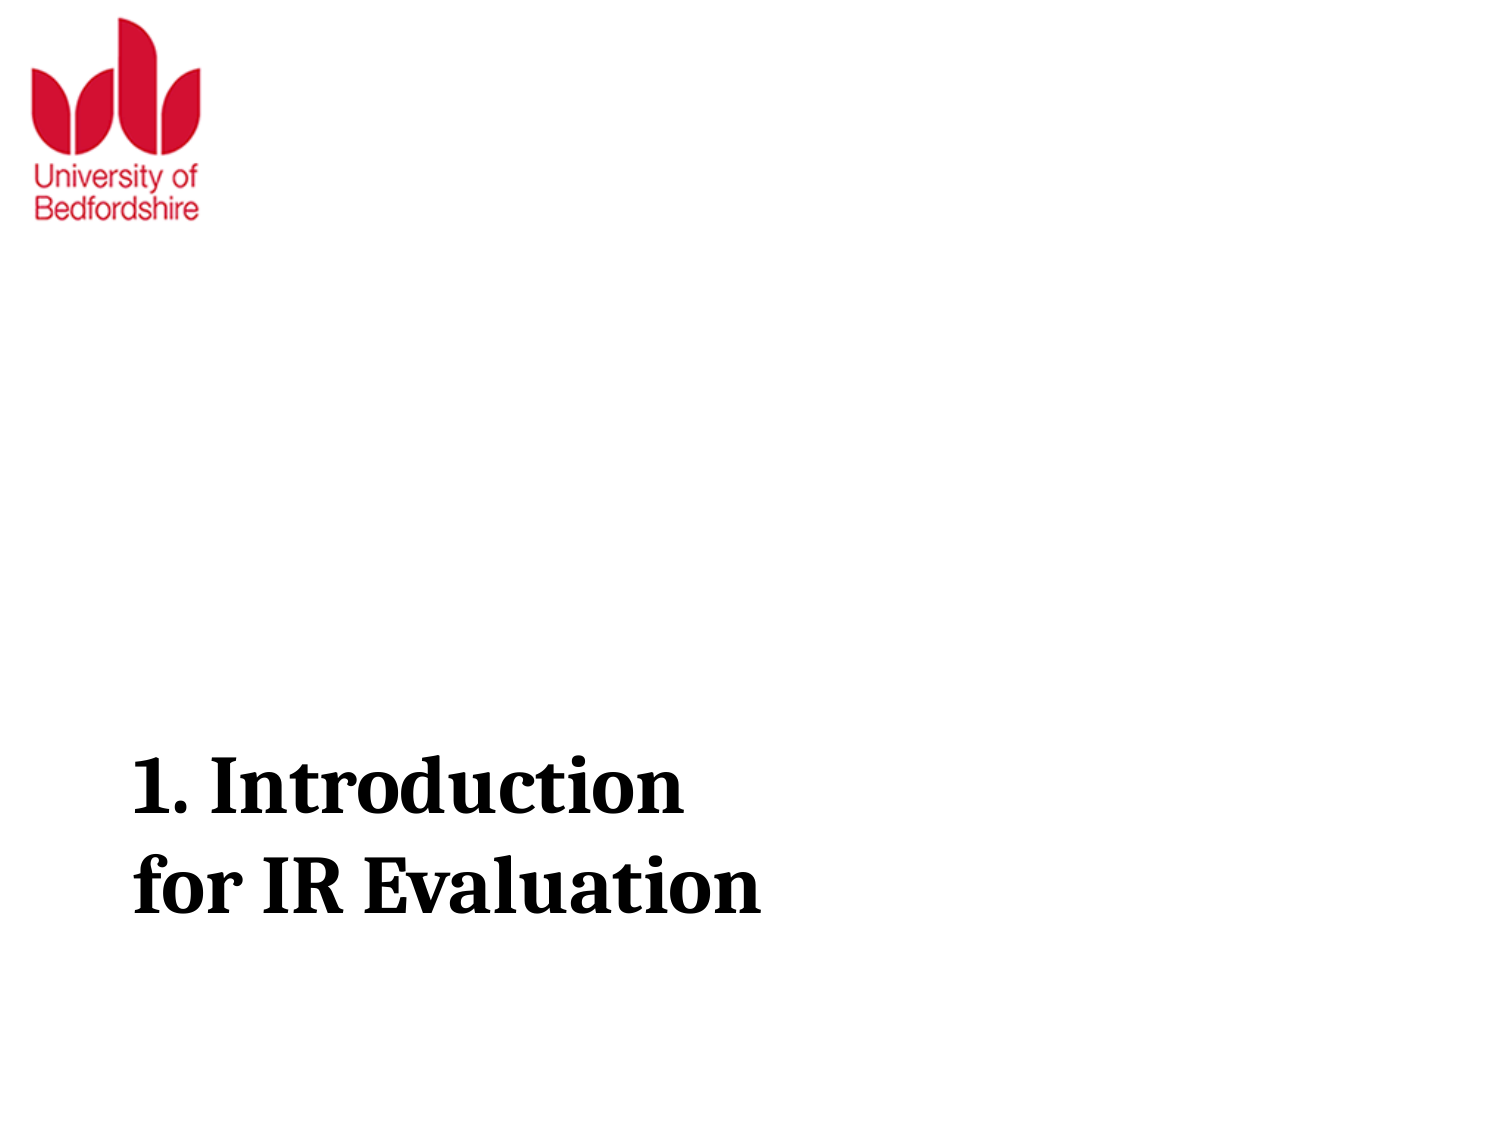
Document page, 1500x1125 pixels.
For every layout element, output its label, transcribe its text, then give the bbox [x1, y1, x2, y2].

title 1. Introduction for IR Evaluation [118, 722, 1394, 947]
picture [0, 0, 237, 236]
